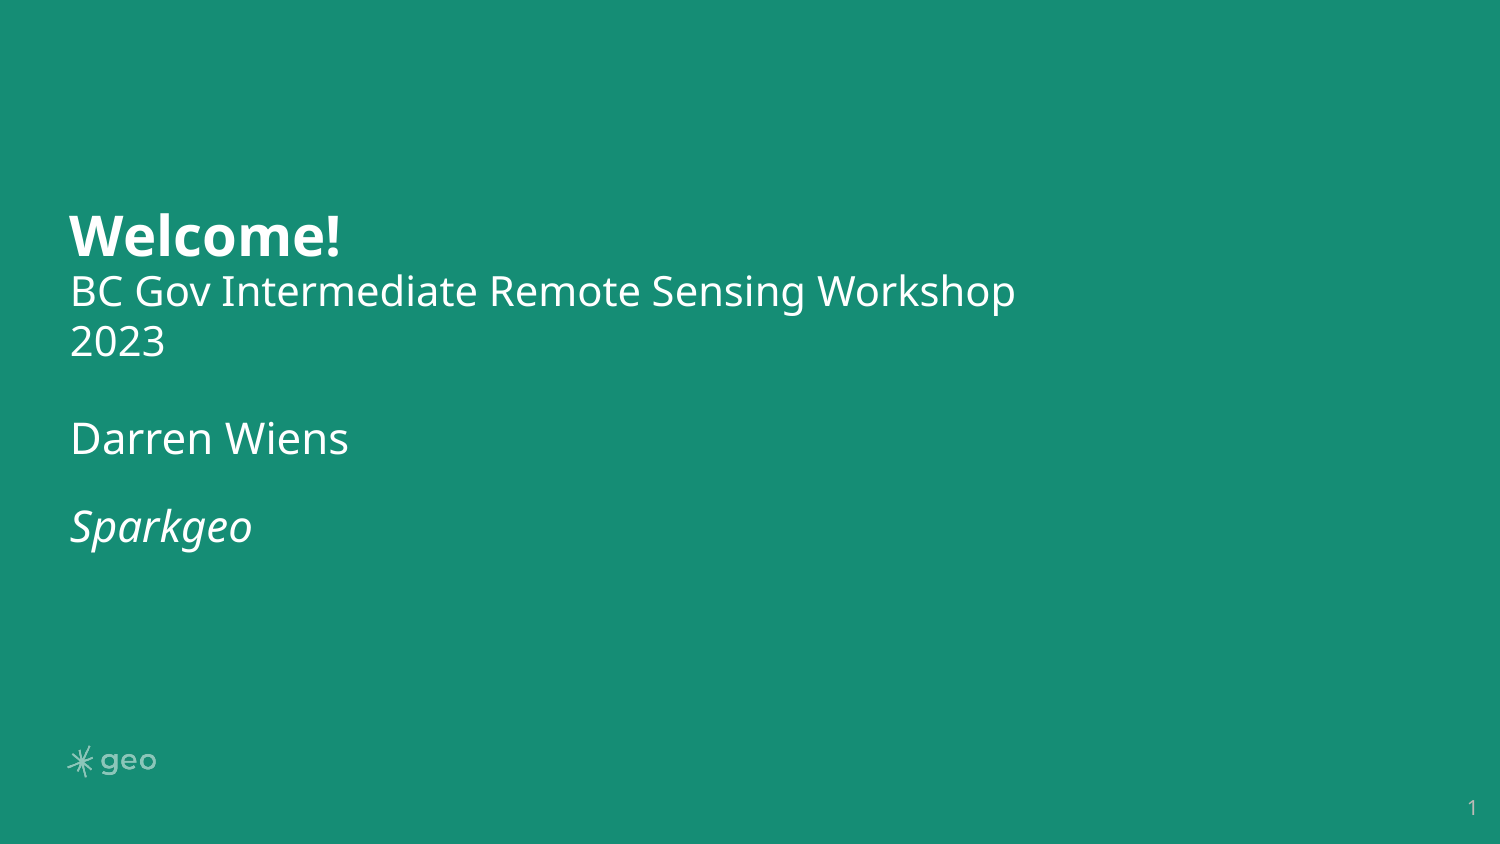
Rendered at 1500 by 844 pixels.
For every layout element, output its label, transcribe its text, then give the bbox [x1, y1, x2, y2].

title Welcome! [66, 201, 1132, 268]
subtitle Darren Wiens Sparkgeo [66, 407, 534, 473]
subtitle BC Gov Intermediate Remote Sensing Workshop 2023 [66, 260, 1125, 327]
slide_number ‹#› [1403, 779, 1494, 844]
